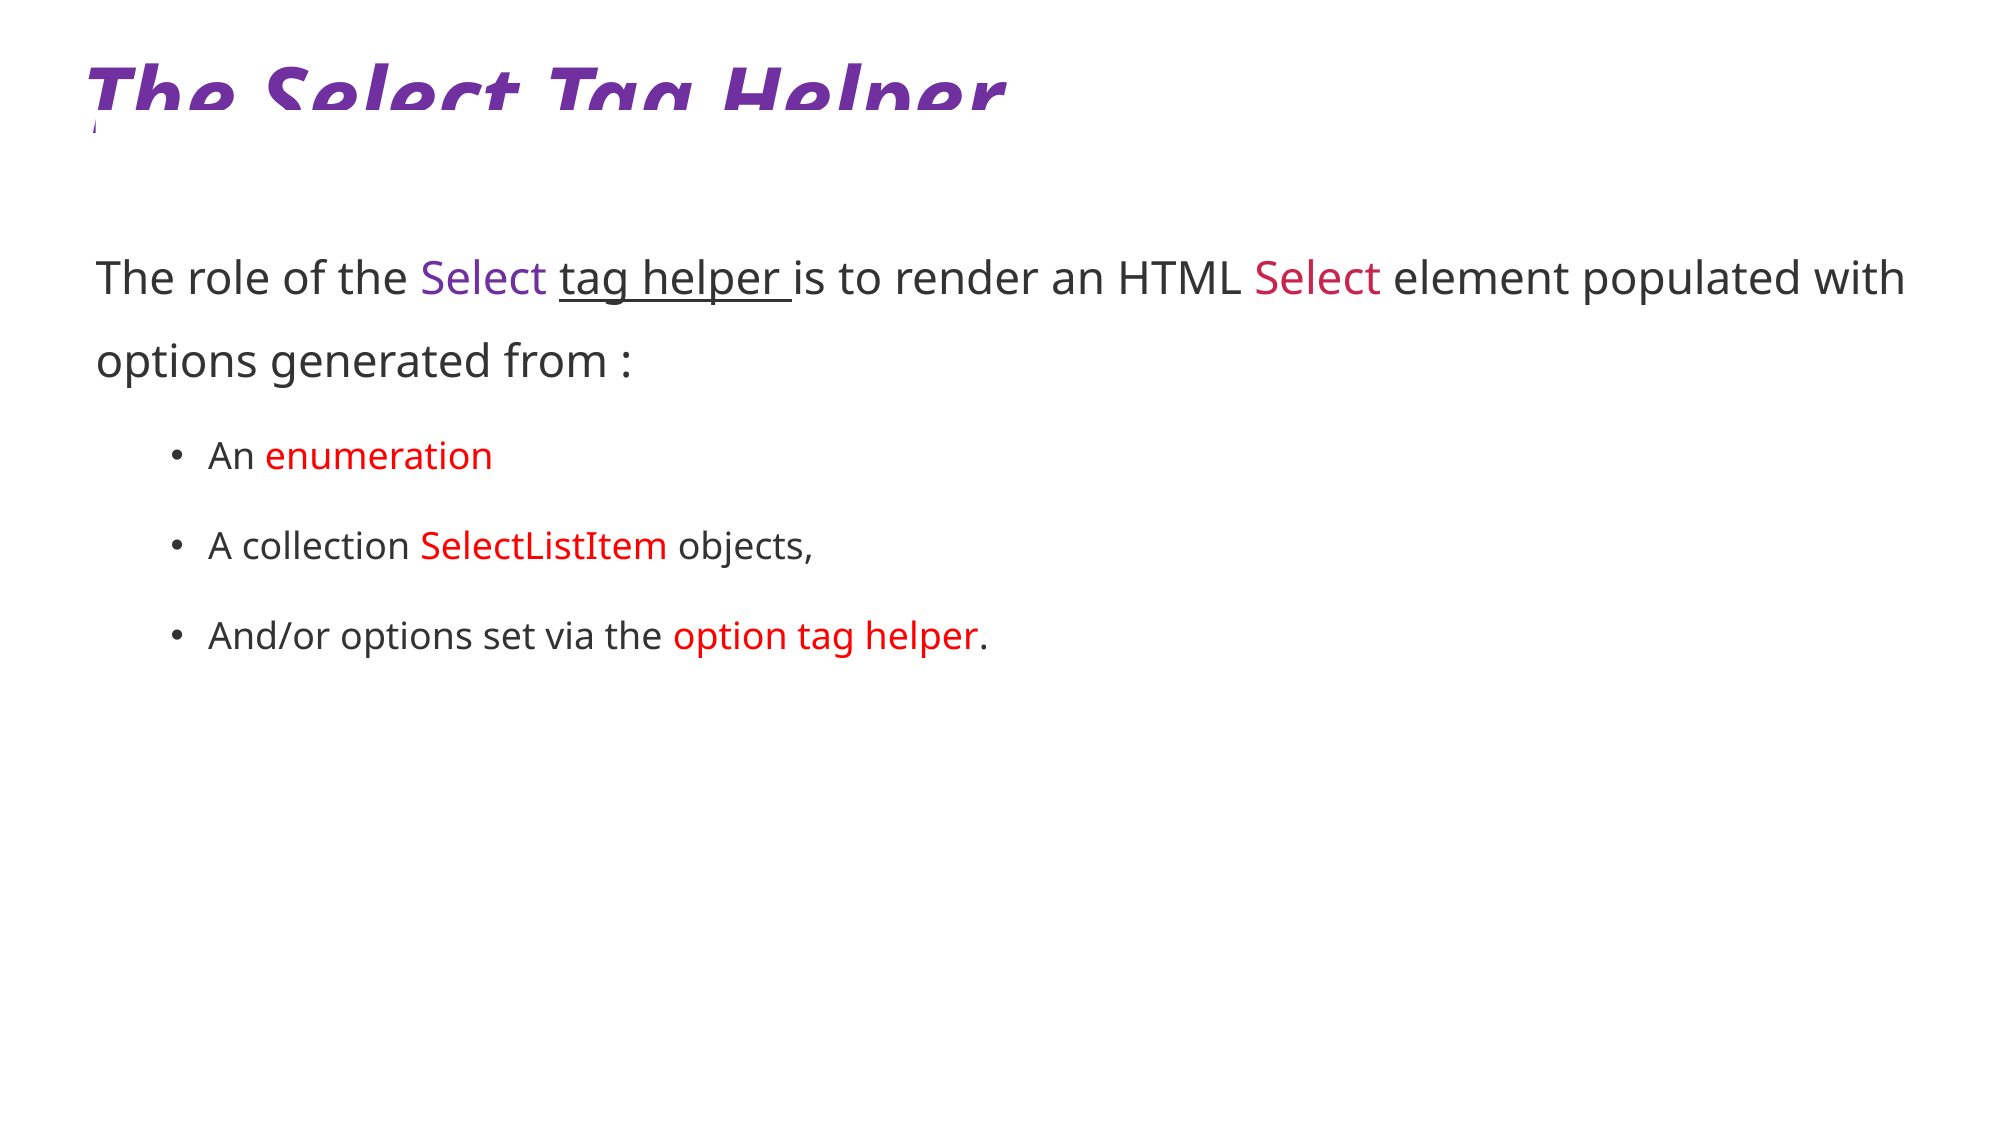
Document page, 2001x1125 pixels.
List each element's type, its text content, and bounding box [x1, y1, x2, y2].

list The role of the Select tag helper is to render an HTML Select element populated with options generated from : An enumeration A collection SelectListItem objects, And/or options set via the option tag helper. [95, 110, 1990, 764]
title The Select Tag Helper [66, 40, 1792, 168]
